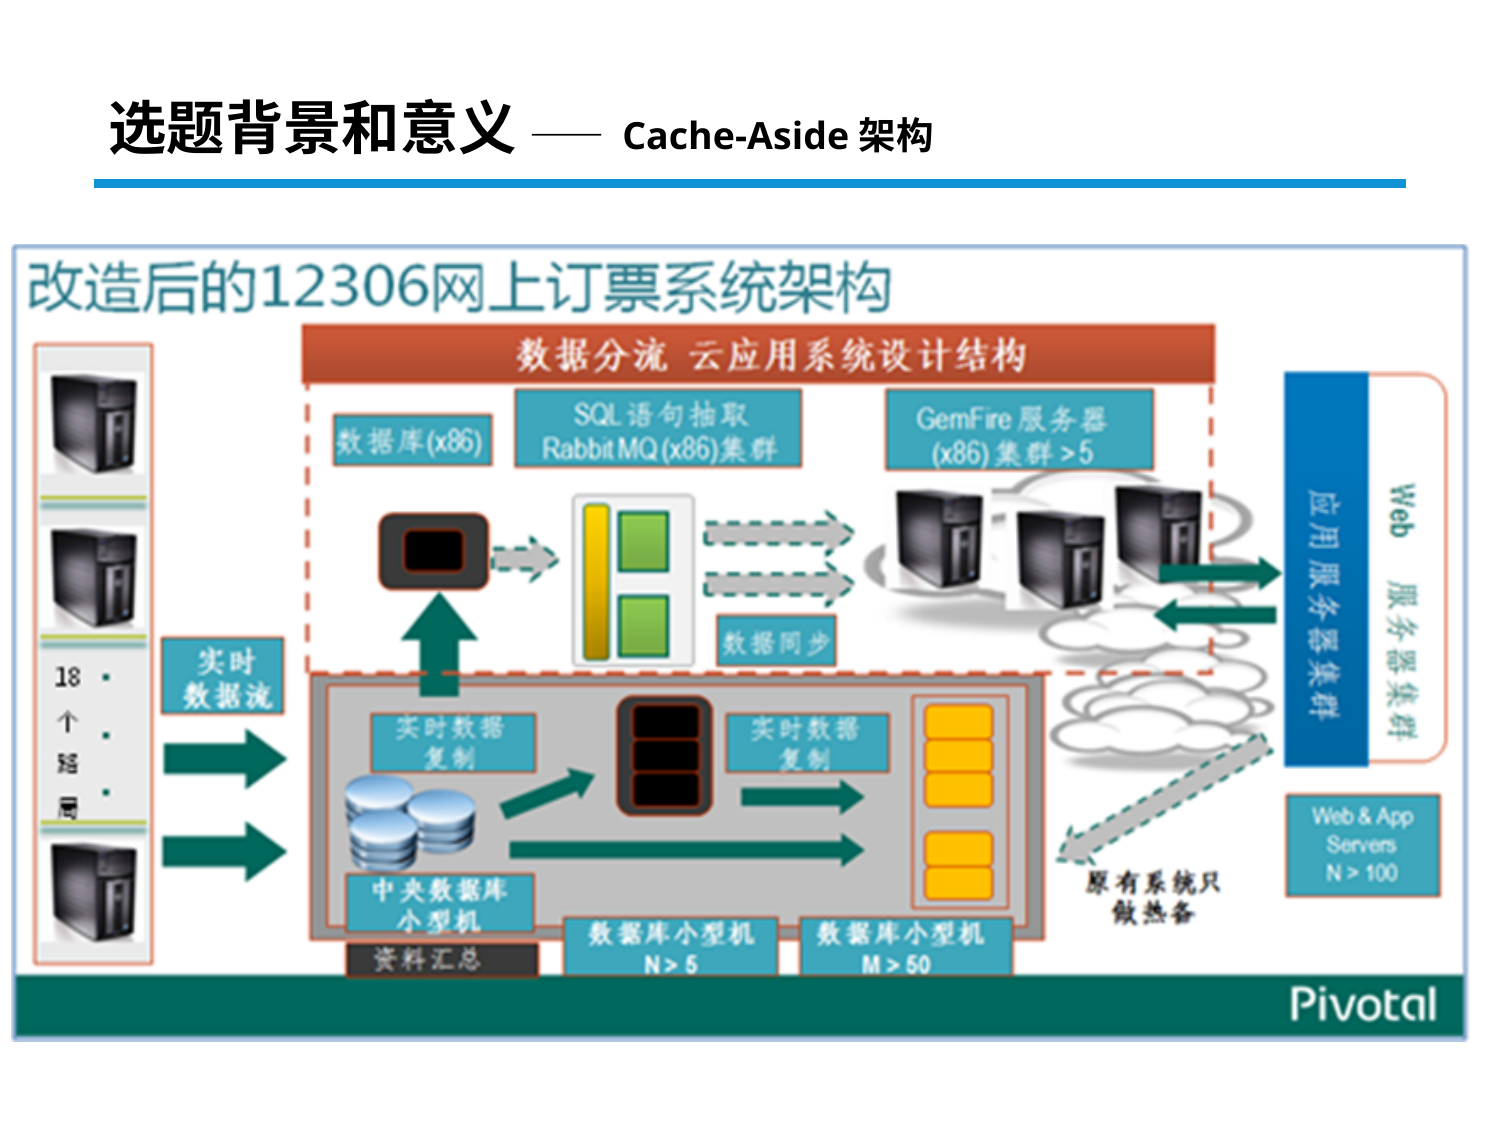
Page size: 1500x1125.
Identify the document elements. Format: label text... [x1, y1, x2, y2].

picture [10, 244, 1471, 1042]
title 选题背景和意义 —— Cache-Aside架构 [93, 83, 1388, 178]
